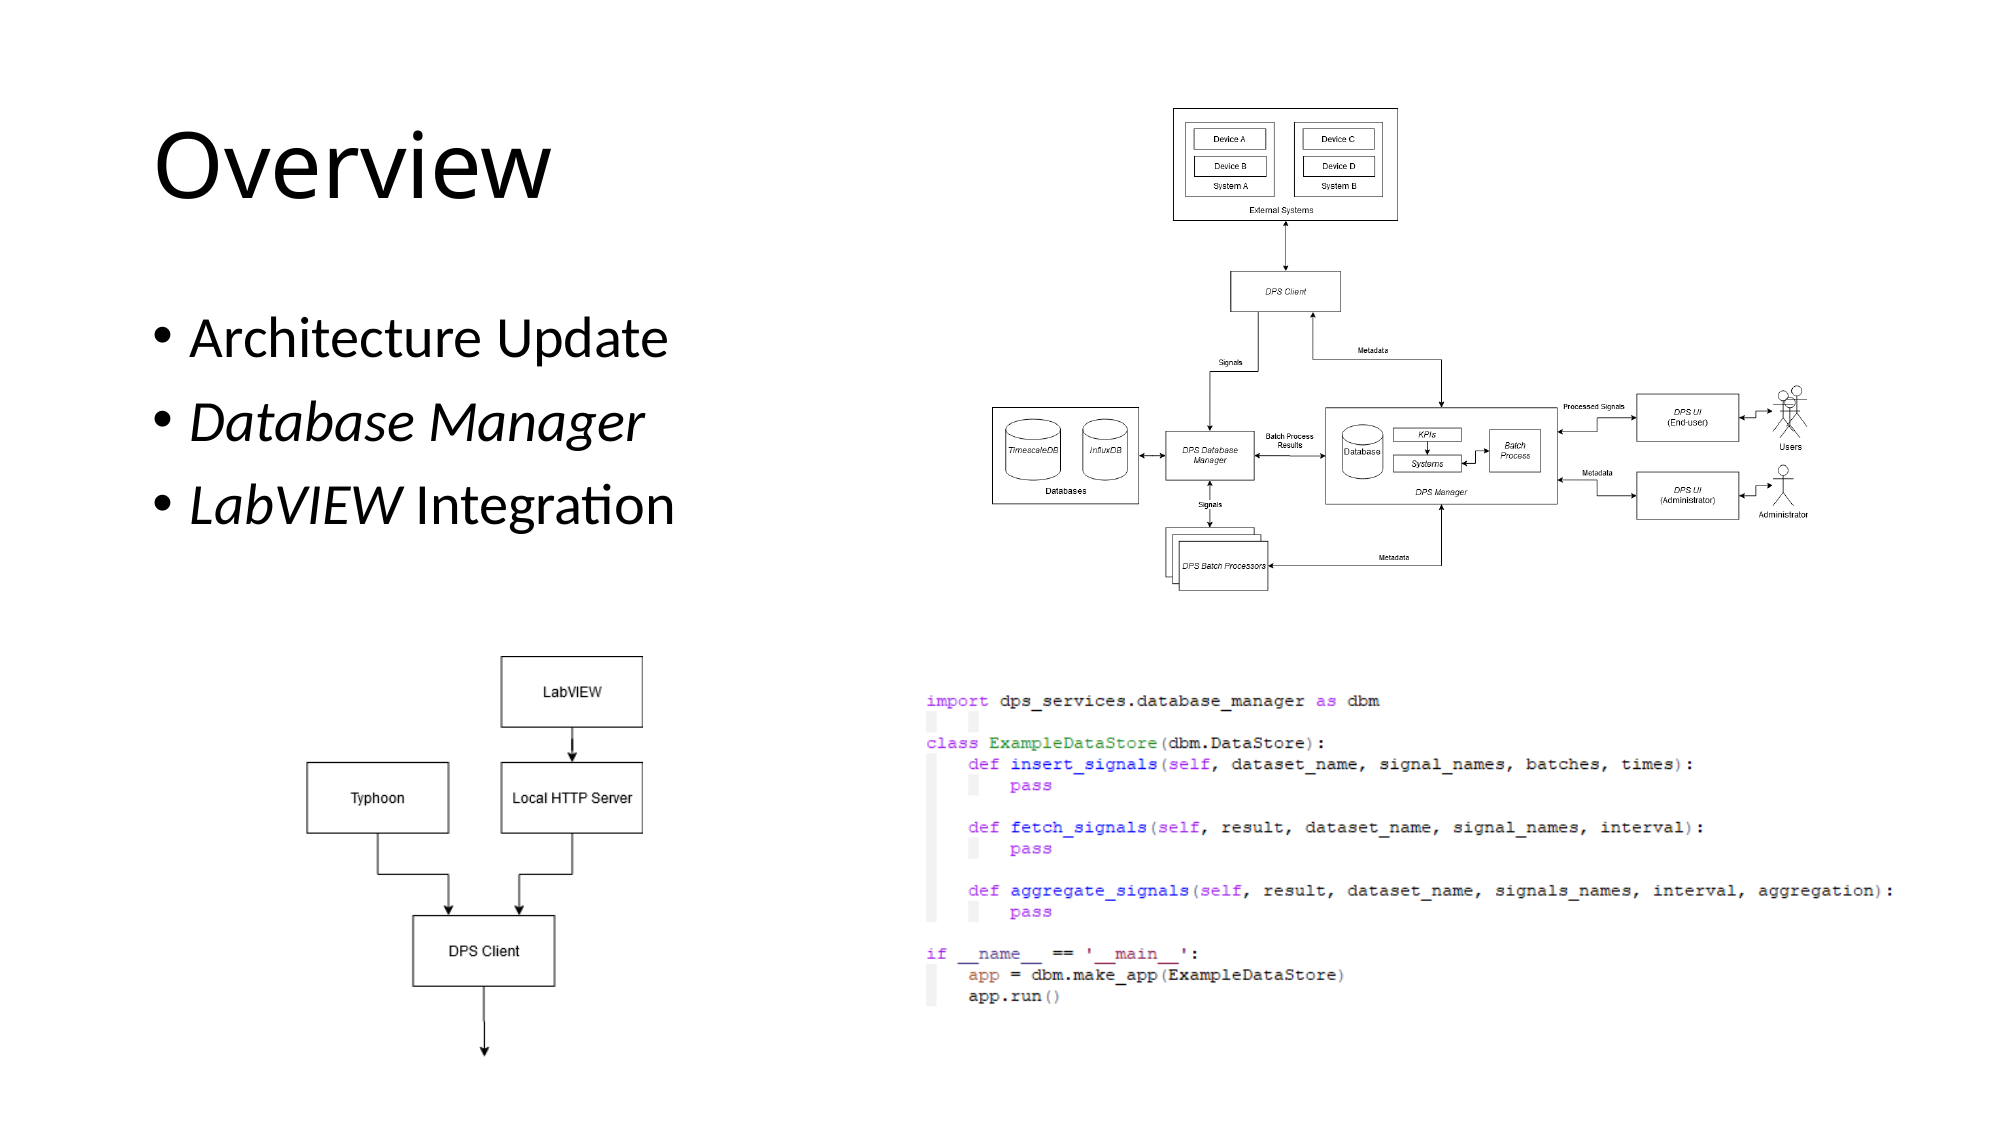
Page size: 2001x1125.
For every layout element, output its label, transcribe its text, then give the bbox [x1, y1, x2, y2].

list Architecture Update Database Manager LabVIEW Integration [137, 299, 1863, 1014]
picture [921, 685, 1982, 1038]
title Overview [137, 59, 1863, 278]
picture [992, 108, 1808, 591]
picture [306, 656, 643, 1067]
